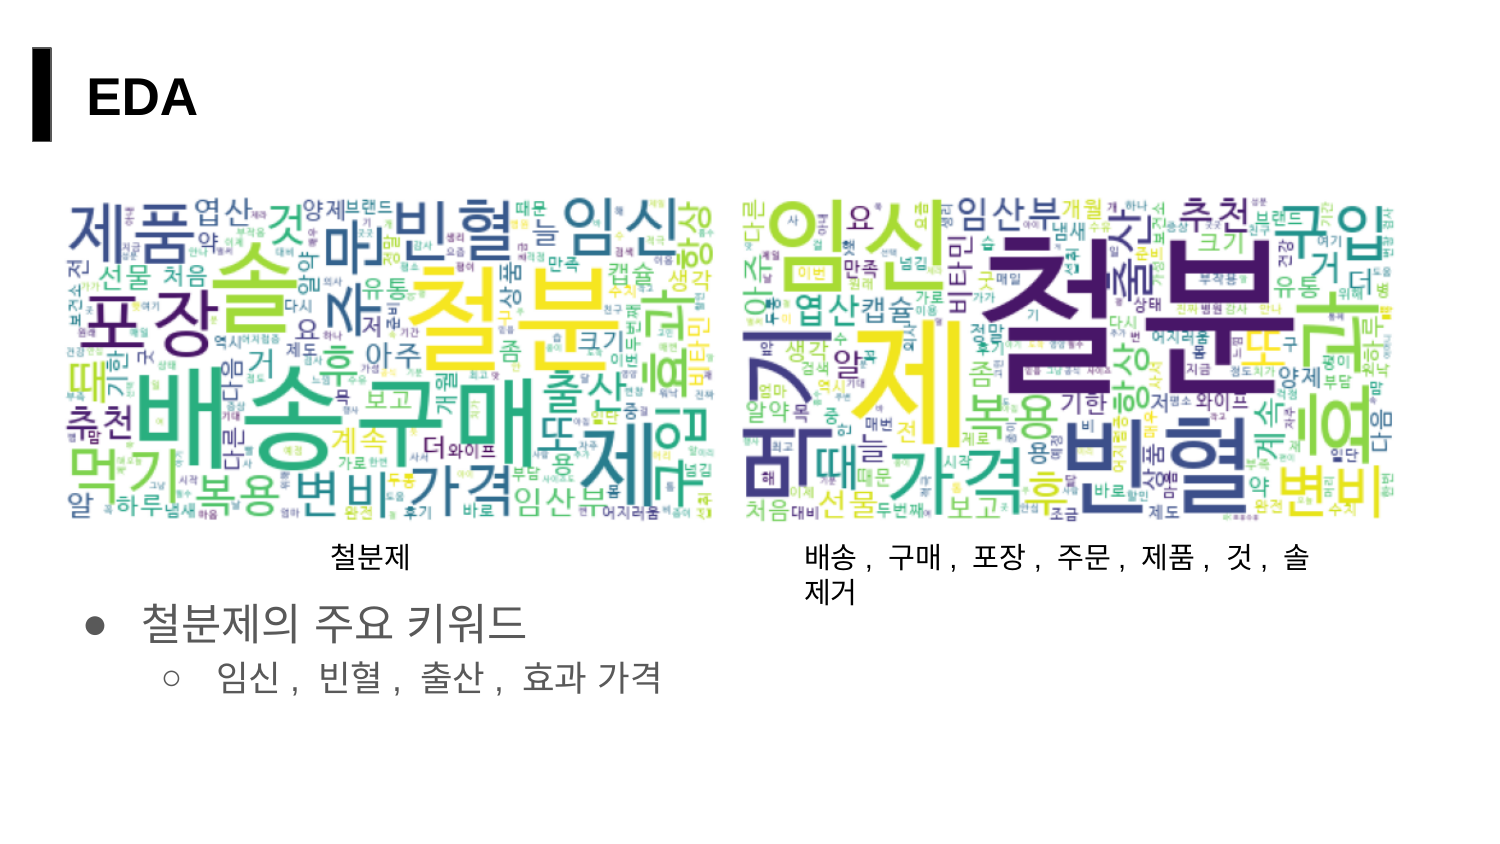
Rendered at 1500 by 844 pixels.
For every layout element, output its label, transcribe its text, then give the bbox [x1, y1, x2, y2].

picture [733, 188, 1404, 534]
text_box 배송, 구매, 포장, 주문, 제품, 것, 솔 제거 [789, 543, 1348, 573]
list 철분제의 주요 키워드 임신, 빈혈, 출산, 효과 가격 [51, 573, 1449, 750]
text_box 철분제 [315, 543, 464, 573]
picture [54, 188, 726, 534]
title EDA [71, 47, 1469, 142]
text_box [32, 47, 52, 142]
